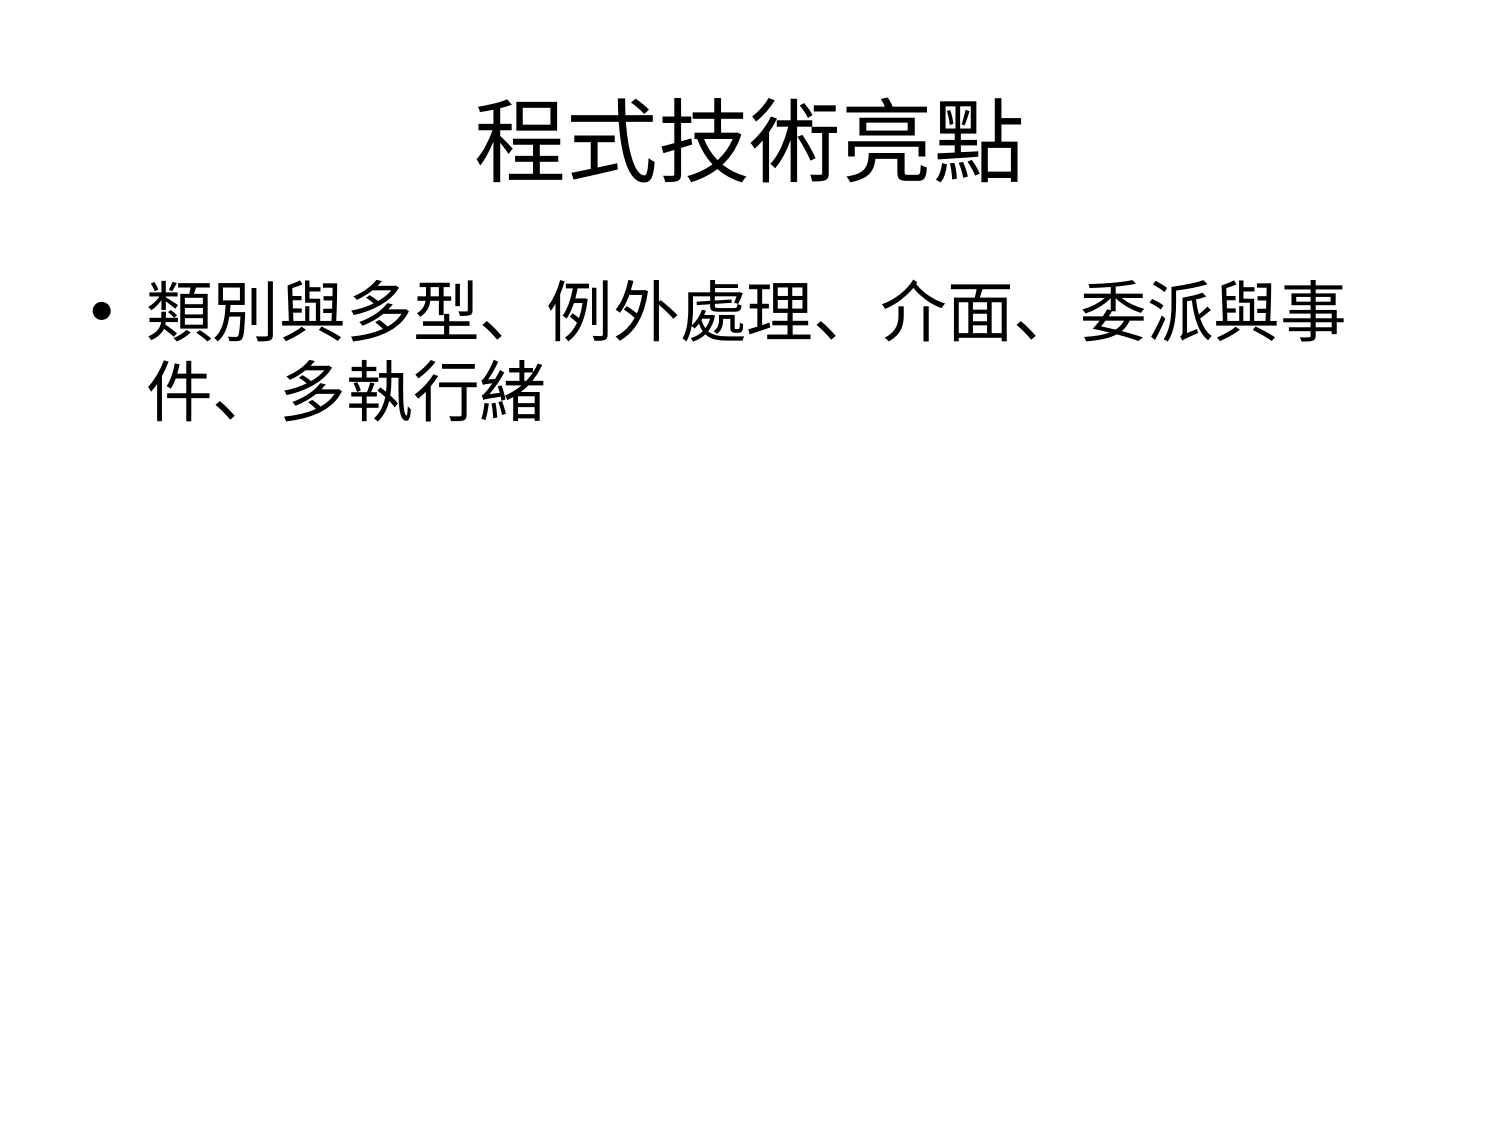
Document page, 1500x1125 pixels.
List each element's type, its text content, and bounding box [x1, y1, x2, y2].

list 類別與多型、例外處理、介面、委派與事件、多執行緒 [75, 262, 1425, 1005]
title 程式技術亮點 [75, 45, 1425, 233]
